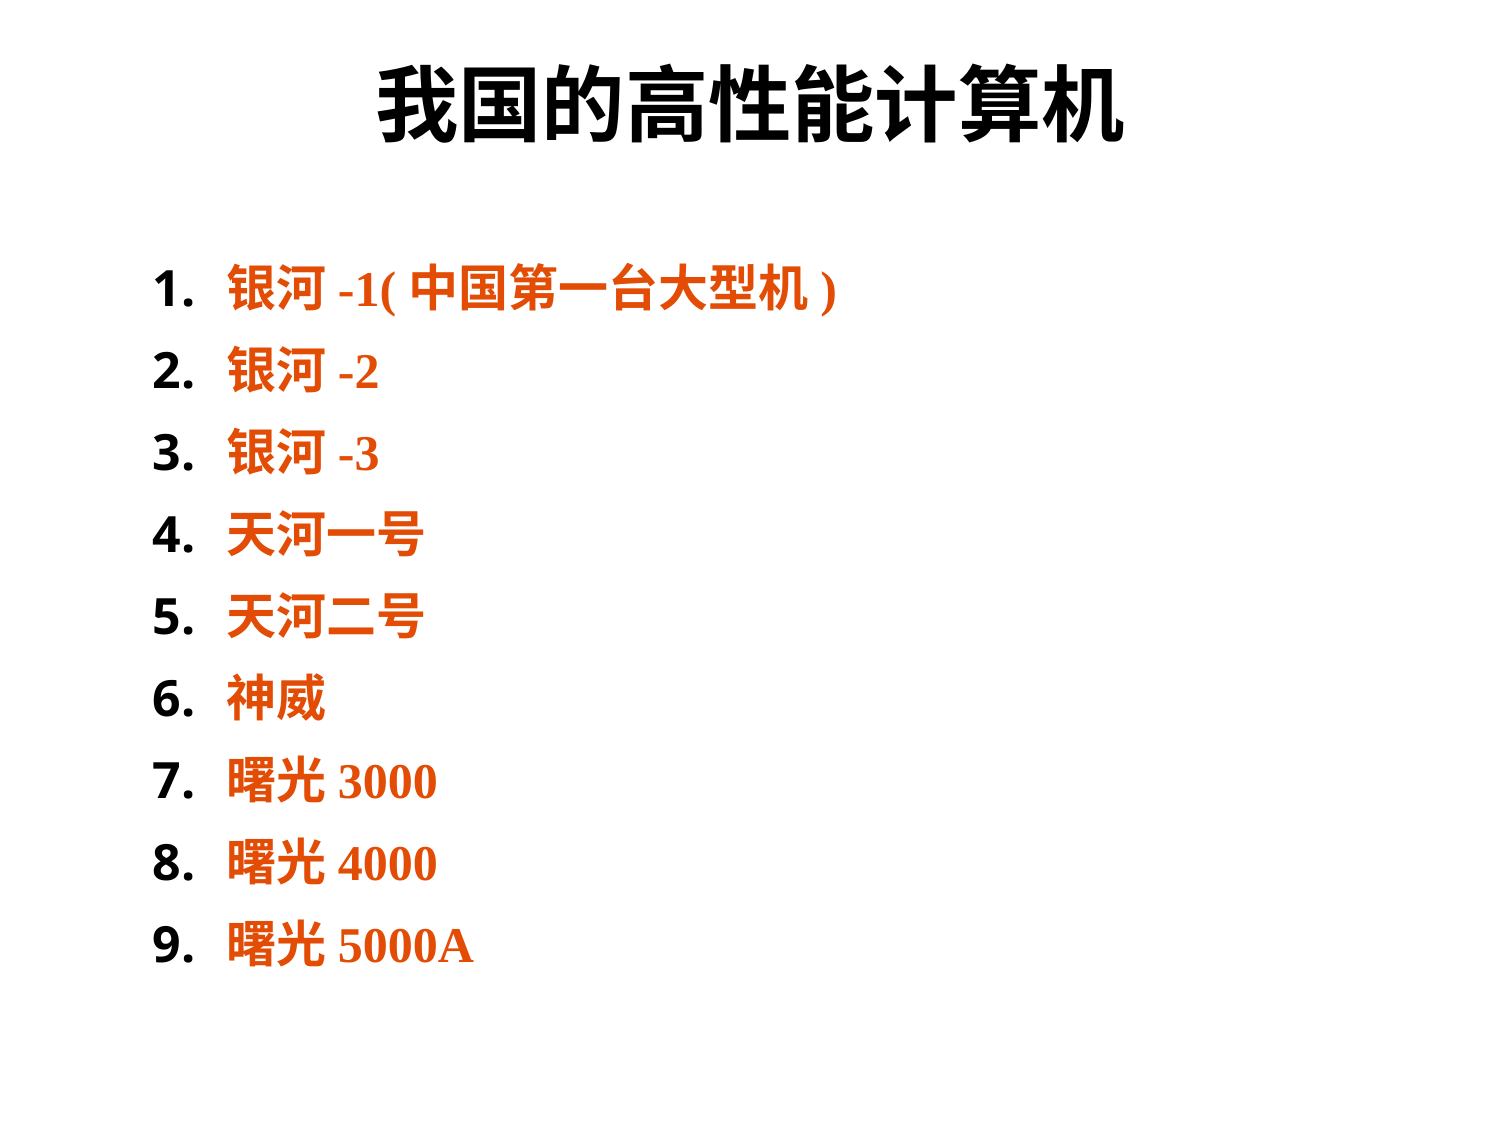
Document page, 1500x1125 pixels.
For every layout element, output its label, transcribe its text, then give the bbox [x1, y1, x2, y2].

text_box 我国的高性能计算机 [74, 45, 1425, 171]
text_box 银河-1(中国第一台大型机) 银河-2 银河-3 天河一号 天河二号 神威 曙光3000 曙光4000 曙光5000A [137, 237, 1425, 1038]
